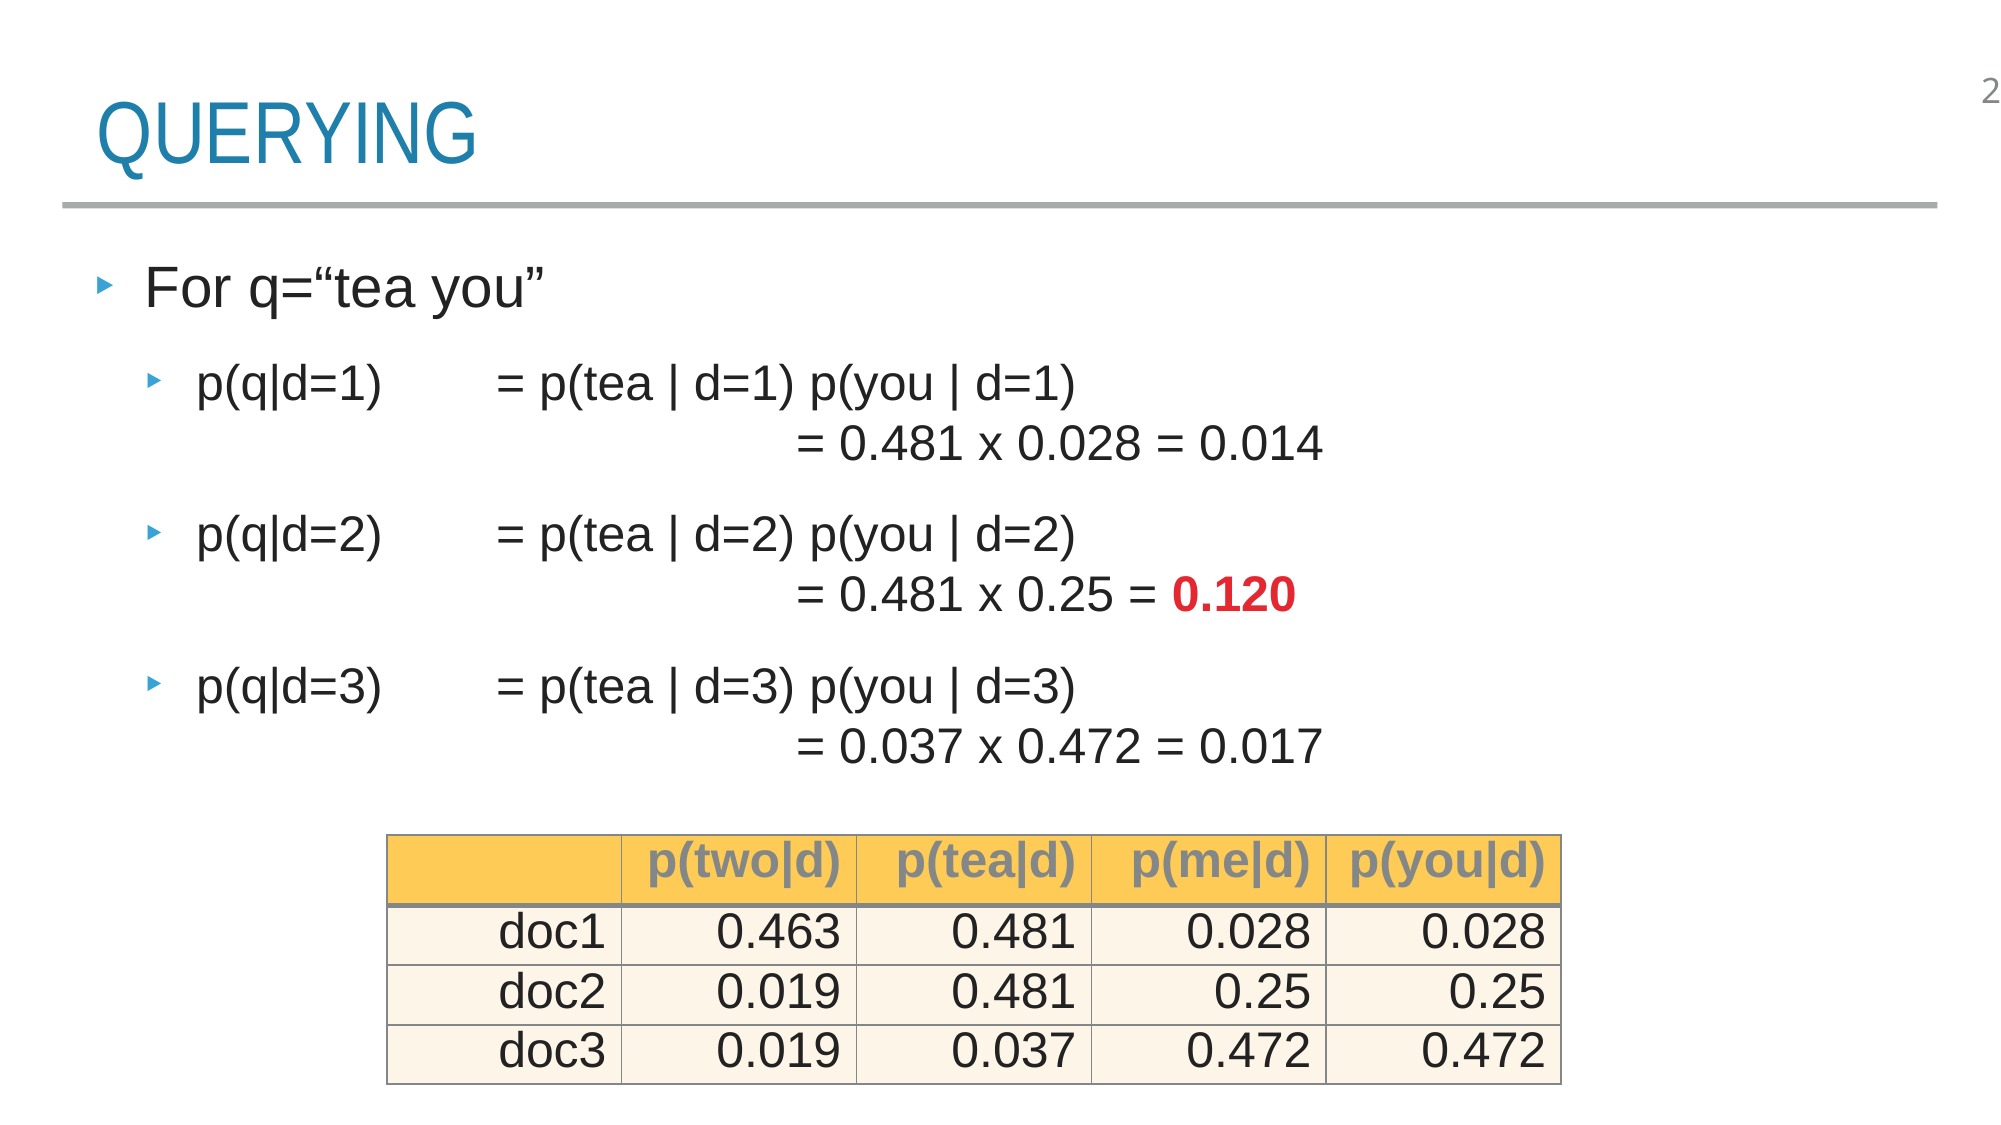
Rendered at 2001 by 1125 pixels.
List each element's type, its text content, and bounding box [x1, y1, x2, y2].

table_header p(tea|d) [857, 836, 1091, 903]
table_cell 0.028 [1092, 908, 1325, 964]
list For q=“tea you” p(q|d=1) = p(tea | d=1) p(you | d=1) = 0.481 x 0.028 = 0.014 p(q|d=2) = p(tea | d=2) p(you | d=2) = 0.481 x 0.25 = 0.120 p(q|d=3) = p(tea | d=3) p(you | d=3) = 0.037 x 0.472 = 0.017 [84, 240, 1961, 1067]
table_cell 0.25 [1327, 966, 1560, 1024]
table_cell 0.019 [622, 966, 856, 1024]
table_cell 0.463 [622, 908, 856, 964]
table_cell doc3 [388, 1026, 621, 1083]
table_cell 0.019 [622, 1026, 856, 1083]
table_cell 0.481 [857, 908, 1091, 964]
table_cell 0.481 [857, 966, 1091, 1024]
table_cell 0.472 [1092, 1026, 1325, 1083]
table_cell doc1 [388, 908, 621, 964]
table_header p(me|d) [1092, 836, 1325, 903]
table_cell 0.25 [1092, 966, 1325, 1024]
table_cell 0.028 [1327, 908, 1560, 964]
table_cell 0.037 [857, 1026, 1091, 1083]
table_header p(you|d) [1327, 836, 1560, 903]
table_header p(two|d) [622, 836, 856, 903]
table_header [388, 836, 621, 903]
table_cell doc2 [388, 966, 621, 1024]
table_cell 0.472 [1327, 1026, 1560, 1083]
title querying [87, 0, 1964, 190]
